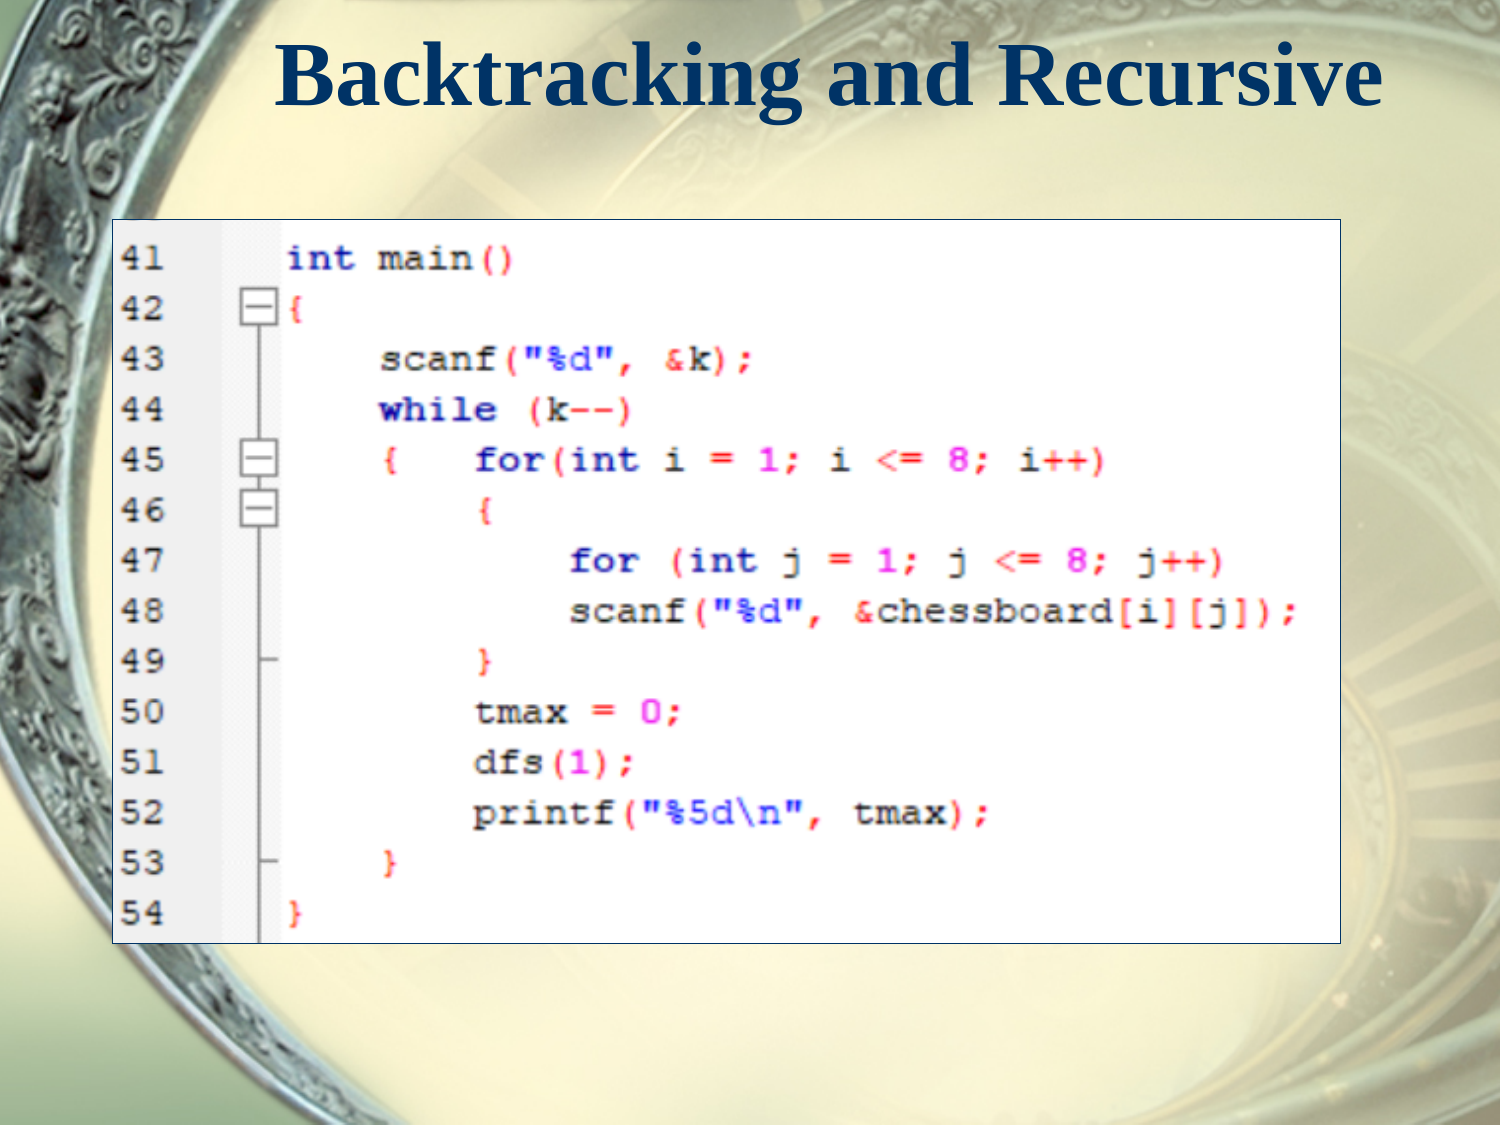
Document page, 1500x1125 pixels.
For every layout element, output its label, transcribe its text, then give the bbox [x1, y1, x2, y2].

title Backtracking and Recursive [230, 19, 1431, 157]
picture [0, 0, 1500, 1125]
